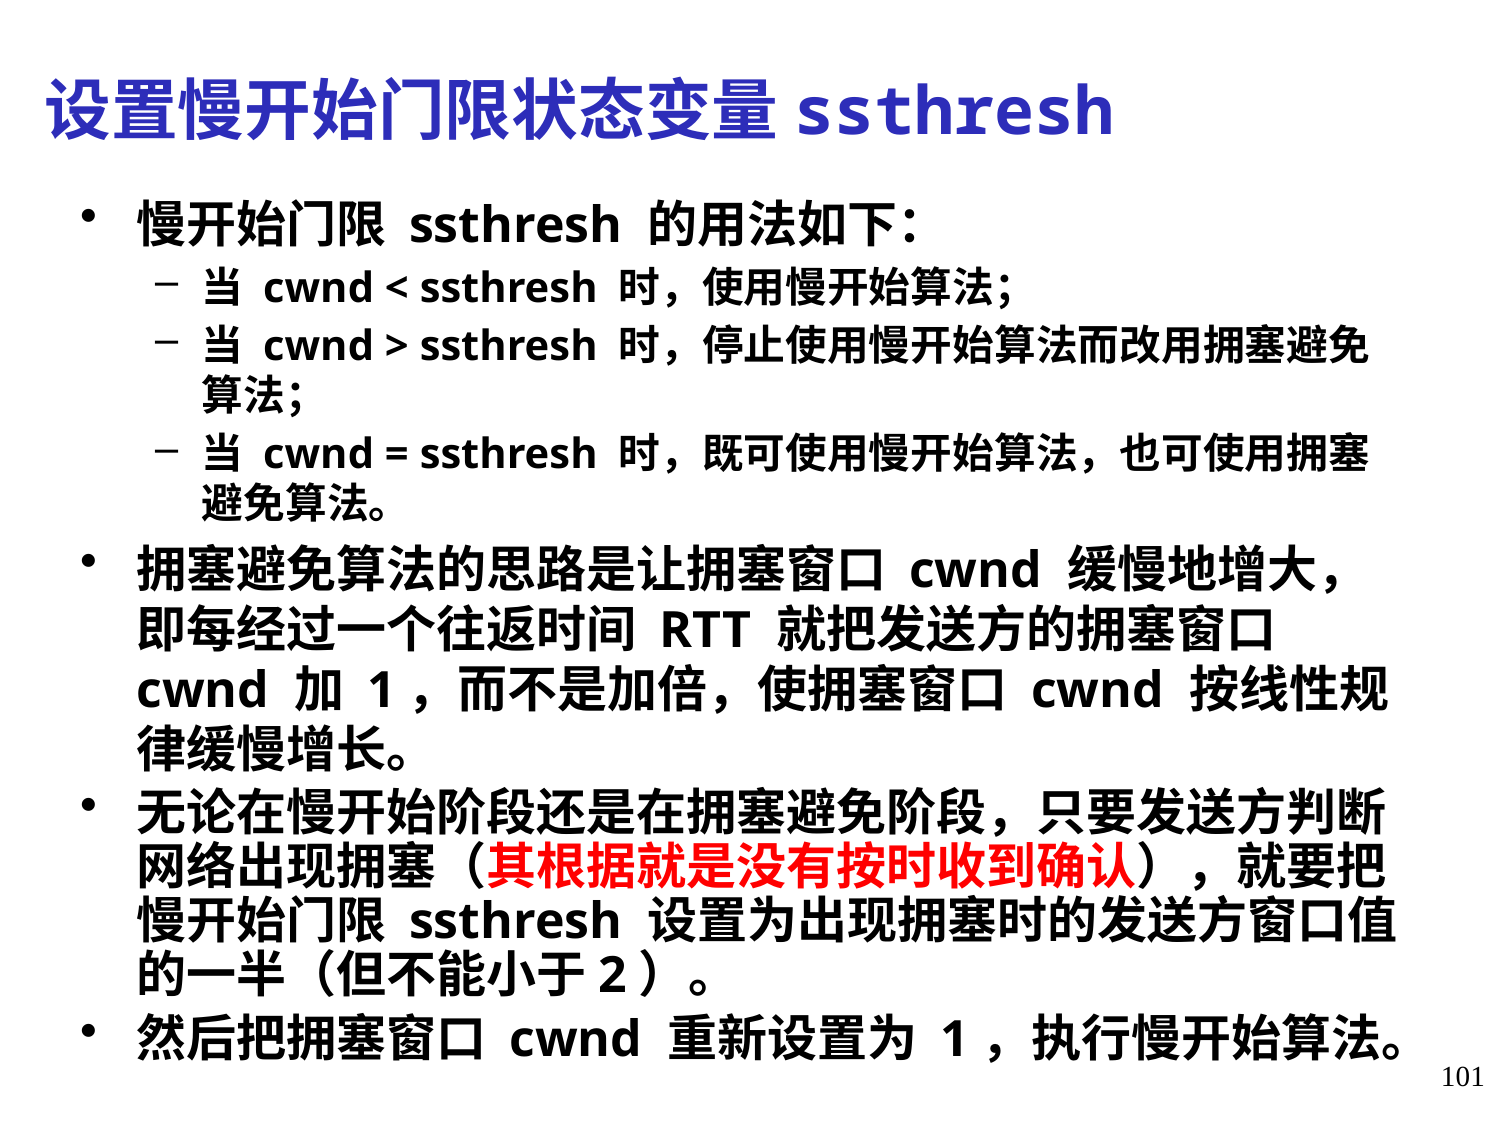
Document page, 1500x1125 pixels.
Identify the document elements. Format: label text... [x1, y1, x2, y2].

slide_number 101 [1187, 1049, 1500, 1125]
title 设置慢开始门限状态变量ssthresh [29, 30, 1444, 185]
list 慢开始门限 ssthresh 的用法如下： 当 cwnd < ssthresh 时，使用慢开始算法； 当 cwnd > ssthresh 时，停止使用慢开始算法而改用拥塞避免算法； 当 cwnd = ssthresh 时，既可使用慢开始算法，也可使用拥塞避免算法。 拥塞避免算法的思路是让拥塞窗口 cwnd 缓慢地增大，即每经过一个往返时间 RTT 就把发送方的拥塞窗口 cwnd 加 1，而不是加倍，使拥塞窗口 cwnd 按线性规律缓慢增长。 无论在慢开始阶段还是在拥塞避免阶段，只要发送方判断网络出现拥塞（其根据就是没有按时收到确认），就要把慢开始门限 ssthresh 设置为出现拥塞时的发送方窗口值的一半（但不能小于2）。 然后把拥塞窗口 cwnd 重新设置为 1，执行慢开始算法。 [64, 184, 1424, 1012]
